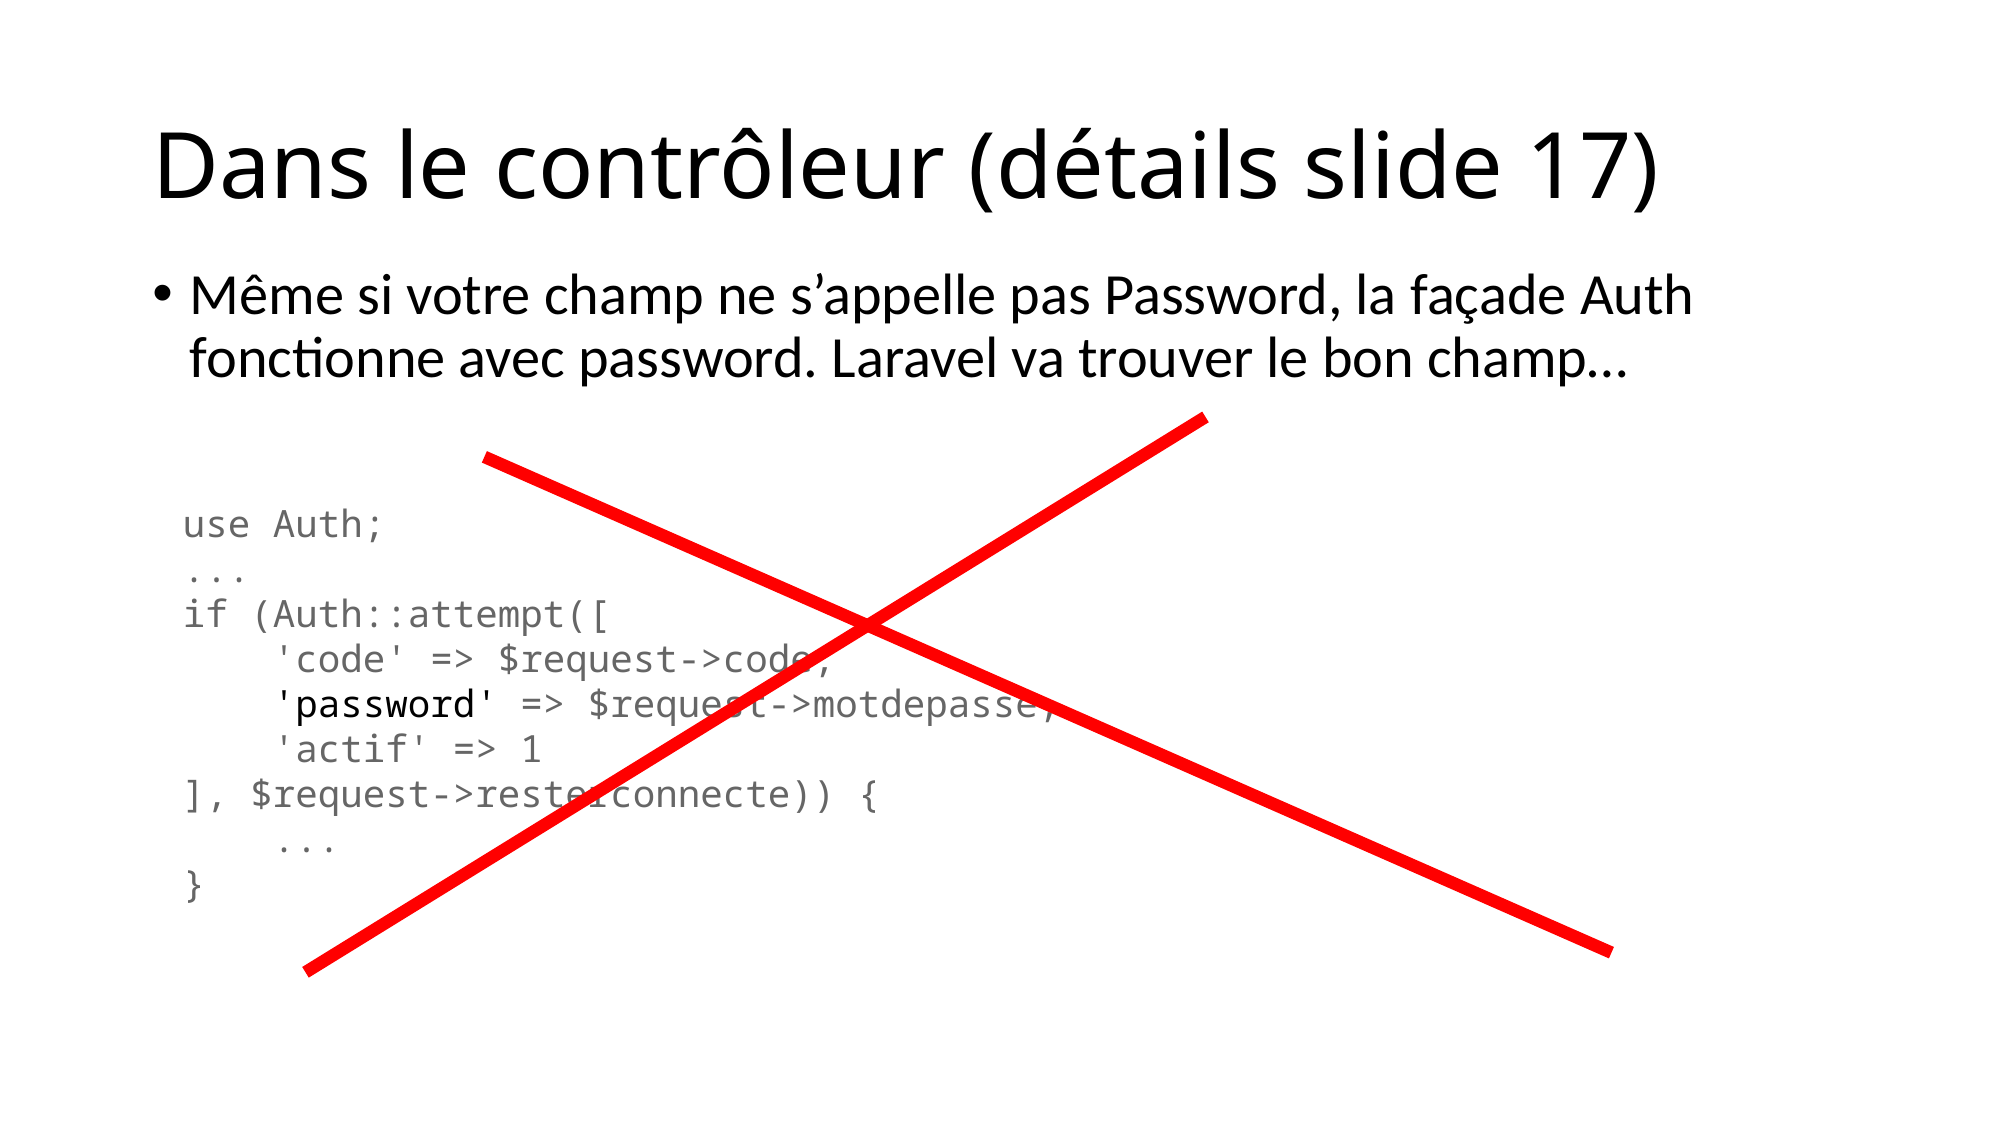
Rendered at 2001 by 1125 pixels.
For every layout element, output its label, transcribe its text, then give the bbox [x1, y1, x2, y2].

text_box use Auth; ... if (Auth::attempt([ 'code' => $request->code, 'password' => $request->motdepasse, 'actif' => 1 ], $request->resterconnecte)) { ... } [168, 492, 305, 913]
title Dans le contrôleur (détails slide 17) [137, 59, 1863, 256]
list Même si votre champ ne s’appelle pas Password, la façade Auth fonctionne avec password. Laravel va trouver le bon champ… [137, 256, 1863, 971]
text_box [1206, 456, 1612, 953]
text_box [305, 416, 1206, 973]
